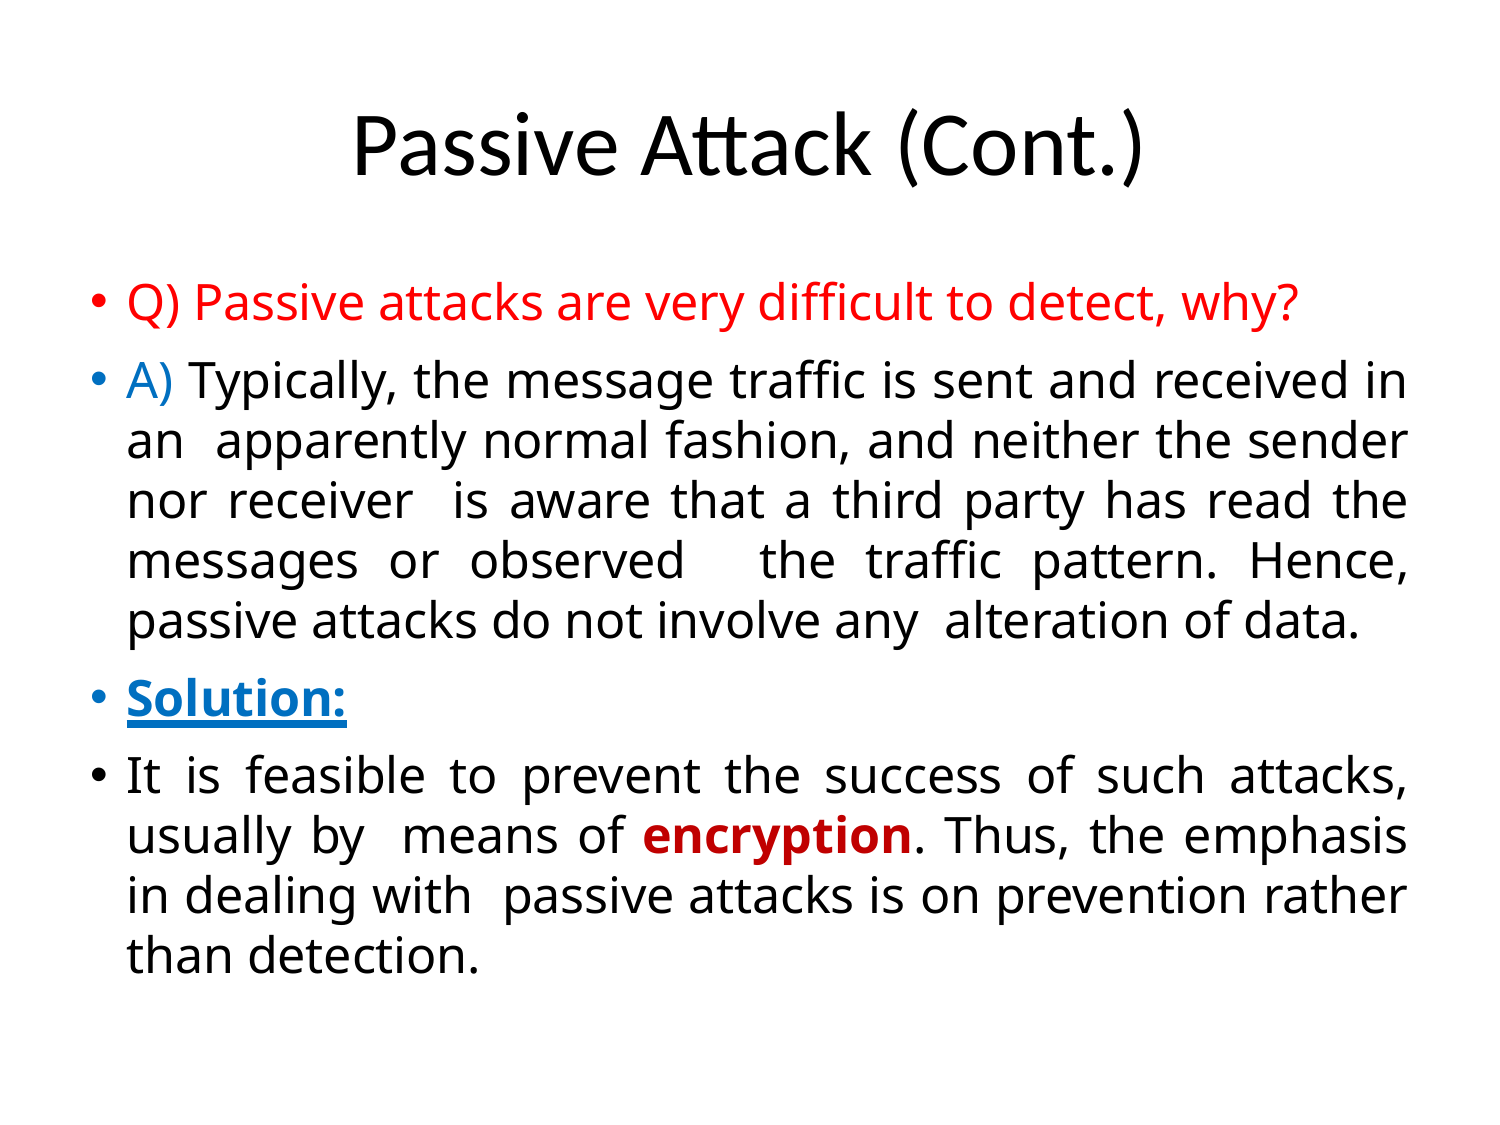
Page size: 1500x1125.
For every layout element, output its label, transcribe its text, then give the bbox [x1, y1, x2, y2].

list Q) Passive attacks are very difficult to detect, why? A) Typically, the message traffic is sent and received in an apparently normal fashion, and neither the sender nor receiver is aware that a third party has read the messages or observed the traffic pattern. Hence, passive attacks do not involve any alteration of data. Solution: It is feasible to prevent the success of such attacks, usually by means of encryption. Thus, the emphasis in dealing with passive attacks is on prevention rather than detection. [75, 262, 1425, 1005]
title Passive Attack (Cont.) [75, 45, 1425, 233]
